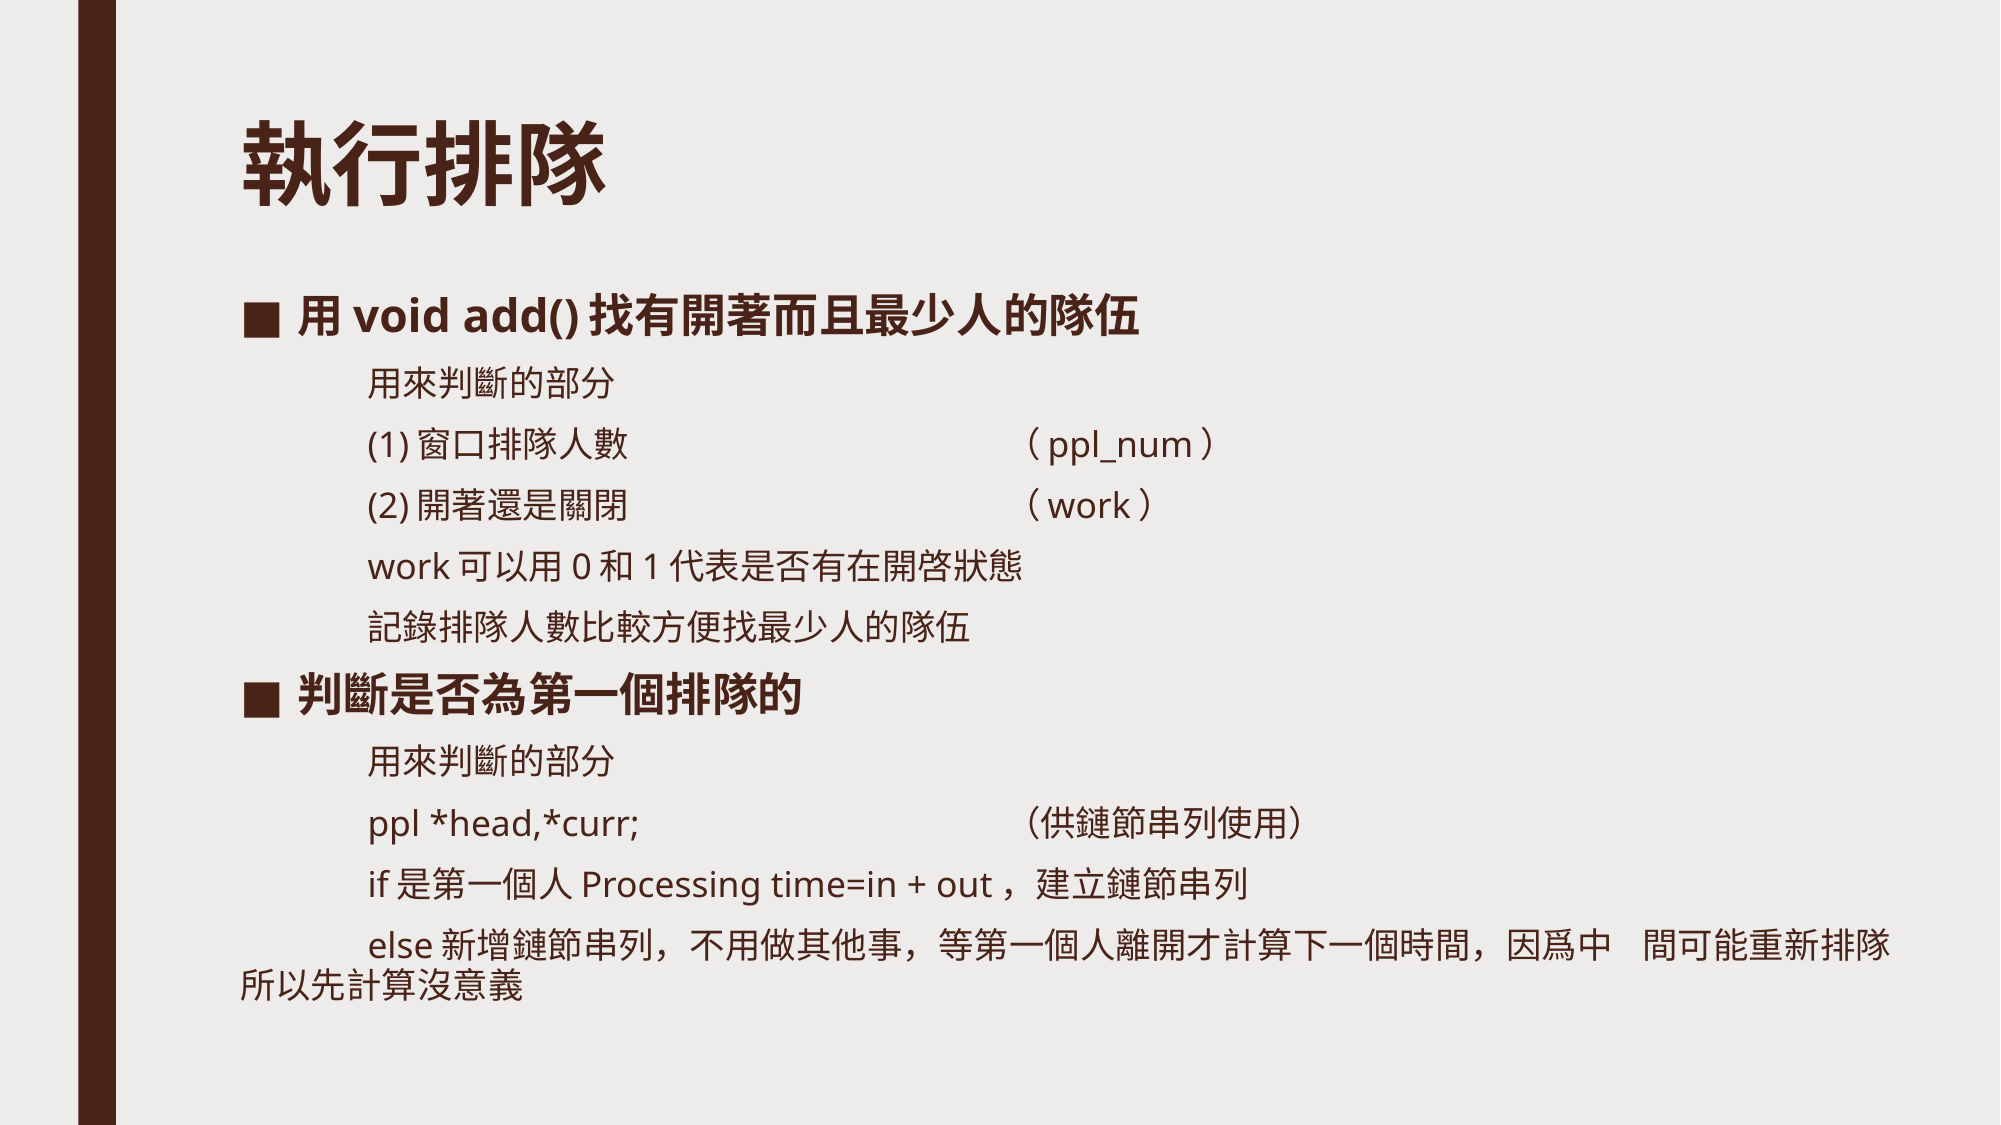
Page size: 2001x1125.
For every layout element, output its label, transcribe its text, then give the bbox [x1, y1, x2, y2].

title 執行排隊 [225, 112, 1800, 283]
list 用void add()找有開著而且最少人的隊伍 用來判斷的部分 (1)窗口排隊人數 （ppl_num） (2)開著還是關閉 （work） work可以用0和1代表是否有在開啓狀態 記錄排隊人數比較方便找最少人的隊伍 判斷是否為第一個排隊的 用來判斷的部分 ppl *head,*curr; （供鏈節串列使用） if是第一個人Processing time=in + out，建立鏈節串列 else新增鏈節串列，不用做其他事，等第一個人離開才計算下一個時間，因爲中 間可能重新排隊所以先計算沒意義 [225, 283, 1919, 1063]
